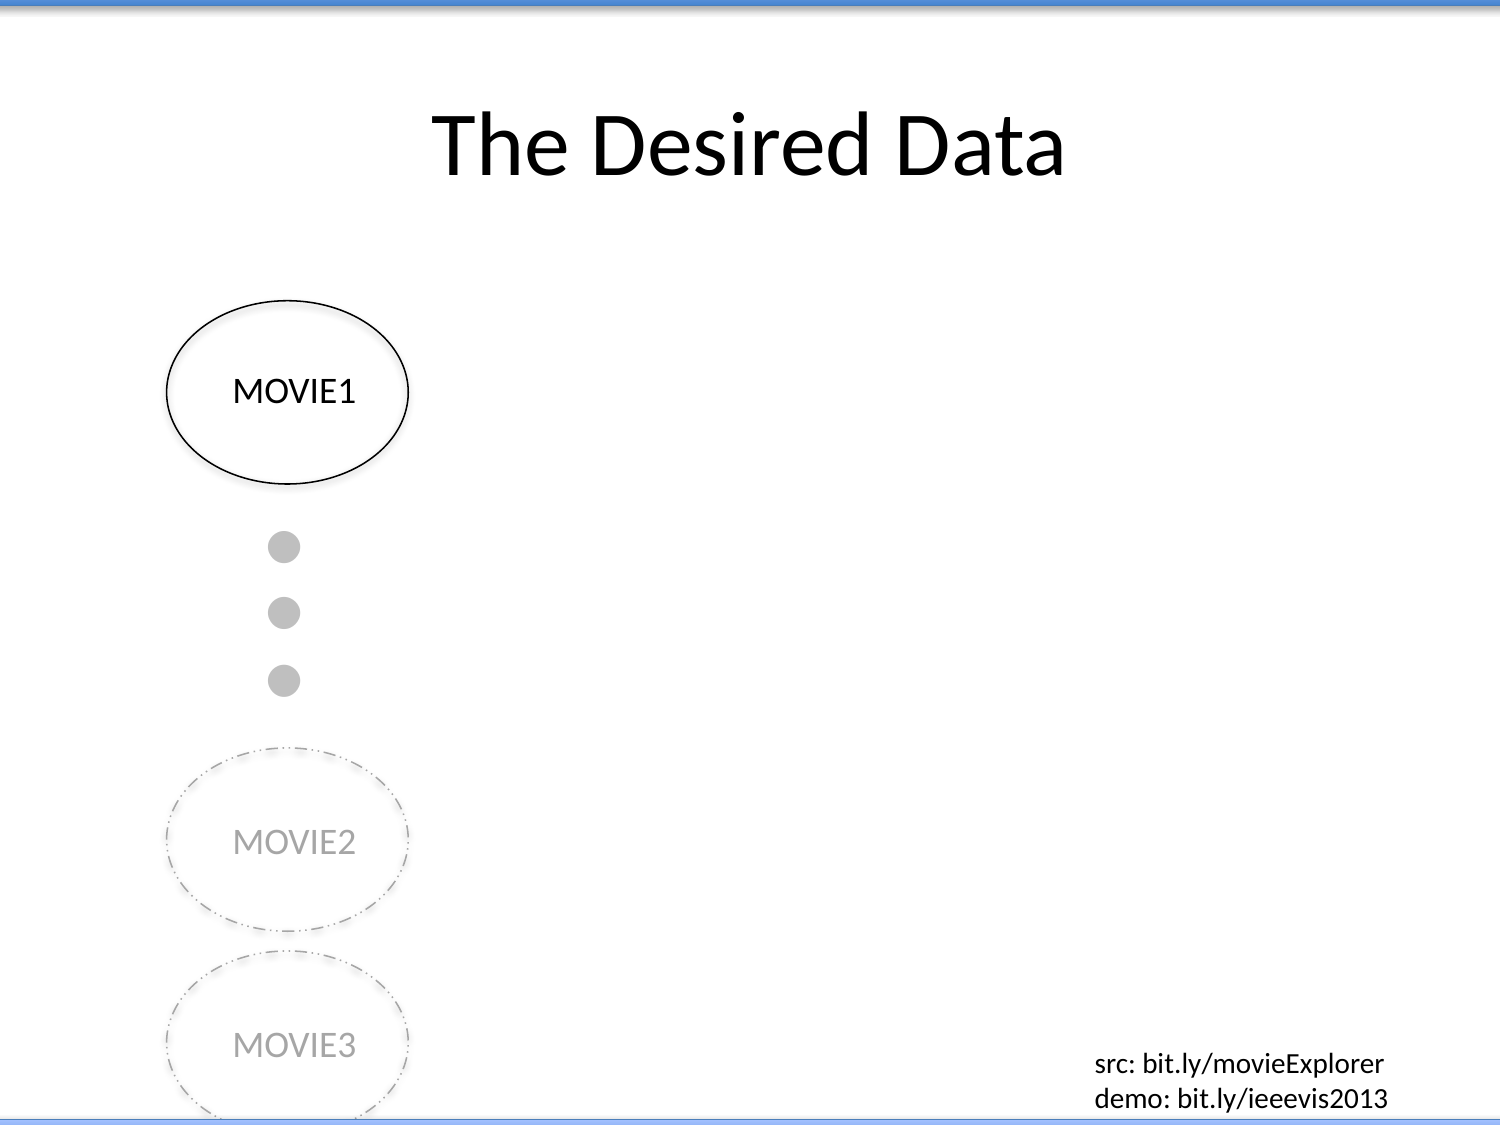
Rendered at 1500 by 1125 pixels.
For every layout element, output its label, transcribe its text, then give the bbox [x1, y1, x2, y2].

text_box [165, 950, 409, 1116]
text_box MOVIE2 [217, 809, 372, 870]
text_box [0, 0, 1500, 6]
text_box [165, 747, 409, 933]
text_box MOVIE1 [217, 359, 372, 419]
text_box MOVIE3 [217, 1012, 372, 1073]
text_box … [209, 507, 545, 722]
title The Desired Data [75, 45, 1425, 233]
text_box [165, 299, 410, 485]
text_box [0, 1119, 1500, 1125]
text_box src: bit.ly/movieExplorer demo: bit.ly/ieeevis2013 [1079, 1036, 1404, 1122]
